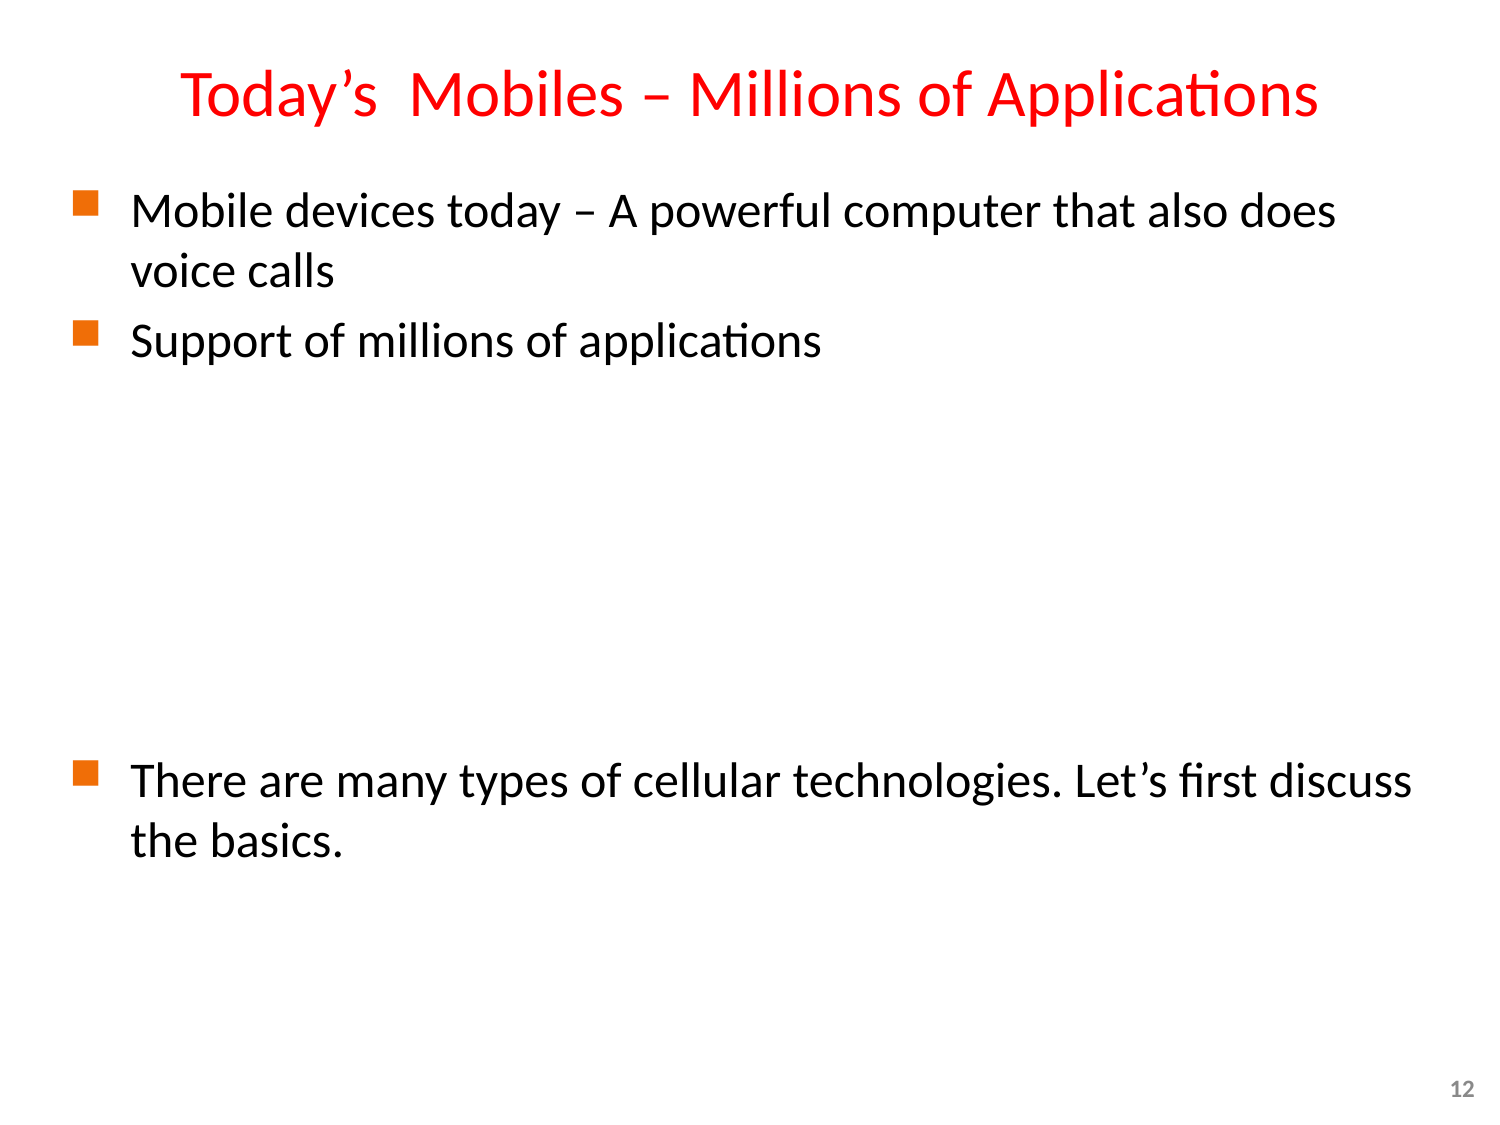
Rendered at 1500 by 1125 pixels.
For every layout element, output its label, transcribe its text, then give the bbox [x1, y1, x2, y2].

title Today’s Mobiles – Millions of Applications [59, 31, 1441, 149]
text_box There are many types of cellular technologies. Let’s first discuss the basics. [59, 739, 1435, 1015]
list Mobile devices today – A powerful computer that also does voice calls Support of millions of applications [59, 169, 1435, 445]
